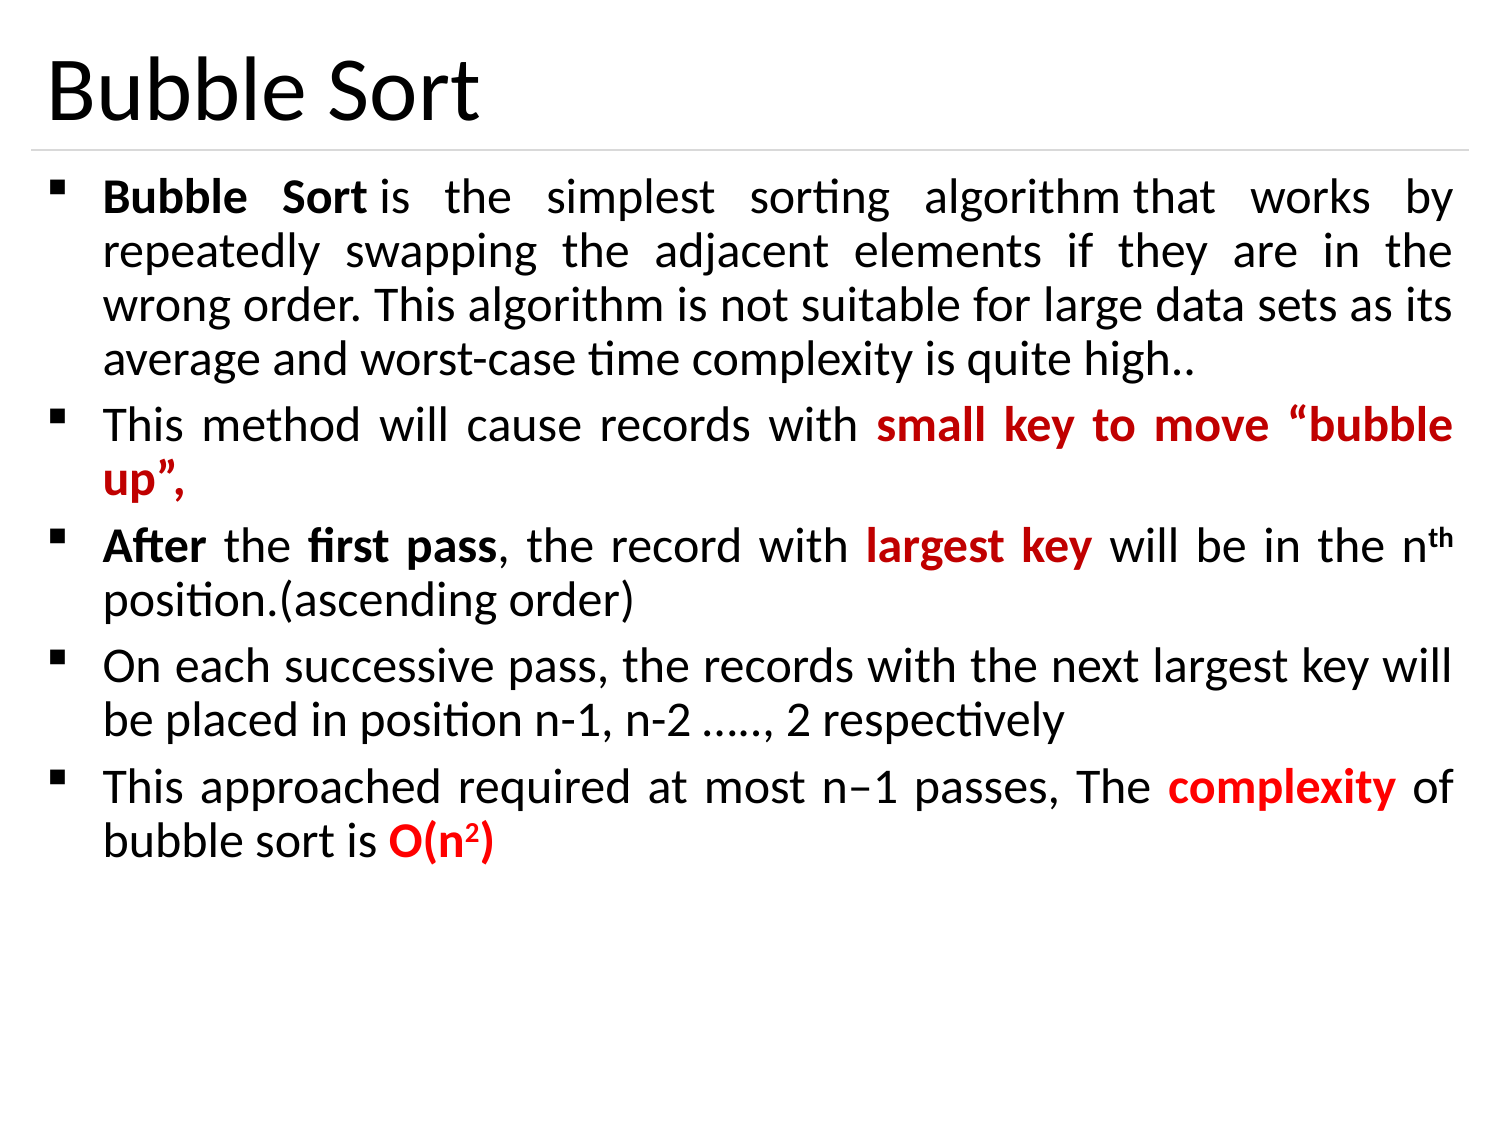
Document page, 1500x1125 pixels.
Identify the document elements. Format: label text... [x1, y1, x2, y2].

list Bubble Sort is the simplest sorting algorithm that works by repeatedly swapping the adjacent elements if they are in the wrong order. This algorithm is not suitable for large data sets as its average and worst-case time complexity is quite high.. This method will cause records with small key to move “bubble up”, After the first pass, the record with largest key will be in the nth position.(ascending order) On each successive pass, the records with the next largest key will be placed in position n-1, n-2 ….., 2 respectively This approached required at most n–1 passes, The complexity of bubble sort is O(n2) [31, 162, 1469, 1038]
title Bubble Sort [31, 17, 1469, 150]
